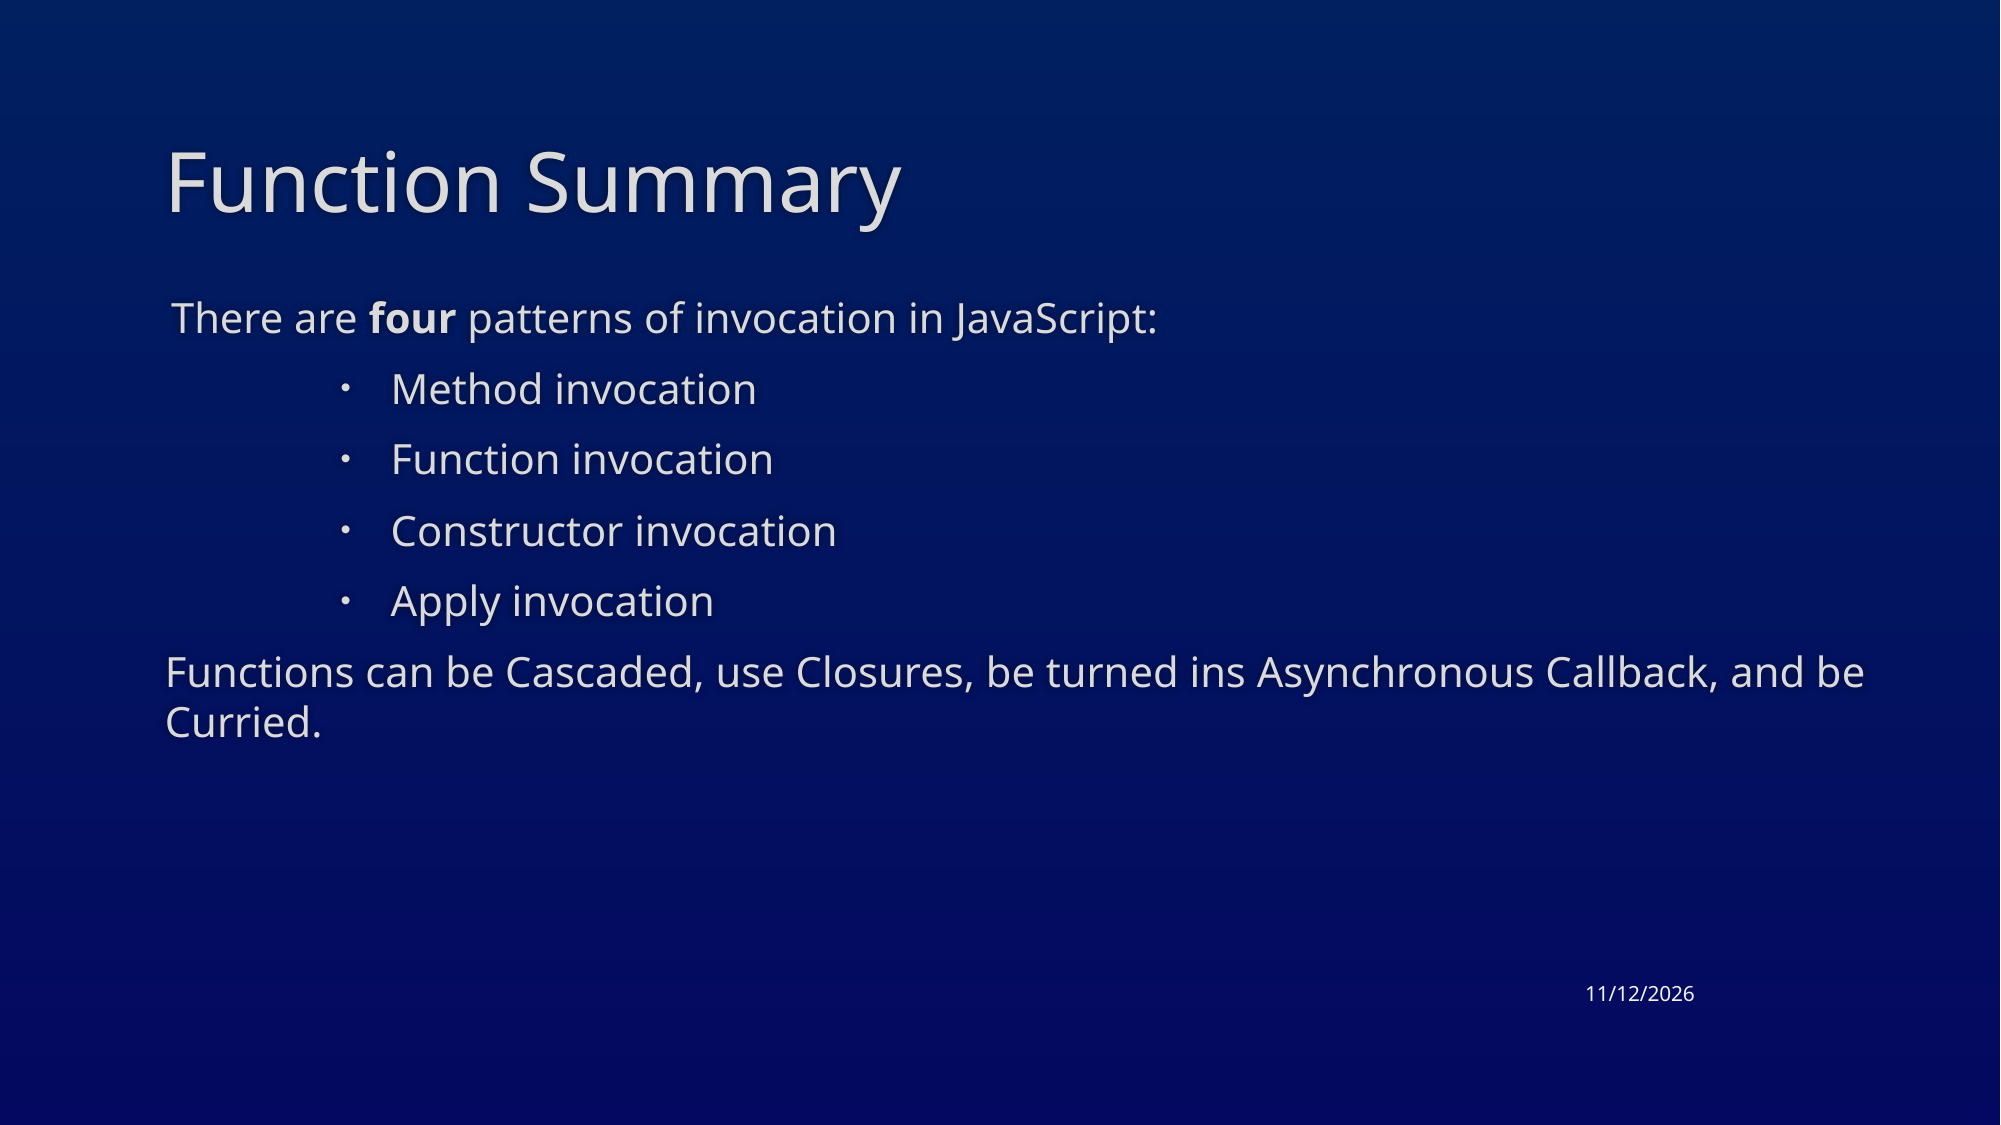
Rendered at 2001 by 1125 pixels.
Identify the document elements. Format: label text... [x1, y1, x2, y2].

title Function Summary [149, 99, 1849, 260]
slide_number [1259, 965, 1710, 1025]
list There are four patterns of invocation in JavaScript: Method invocation Function invocation Constructor invocation Apply invocation Functions can be Cascaded, use Closures, be turned ins Asynchronous Callback, and be Curried. [149, 284, 1944, 950]
